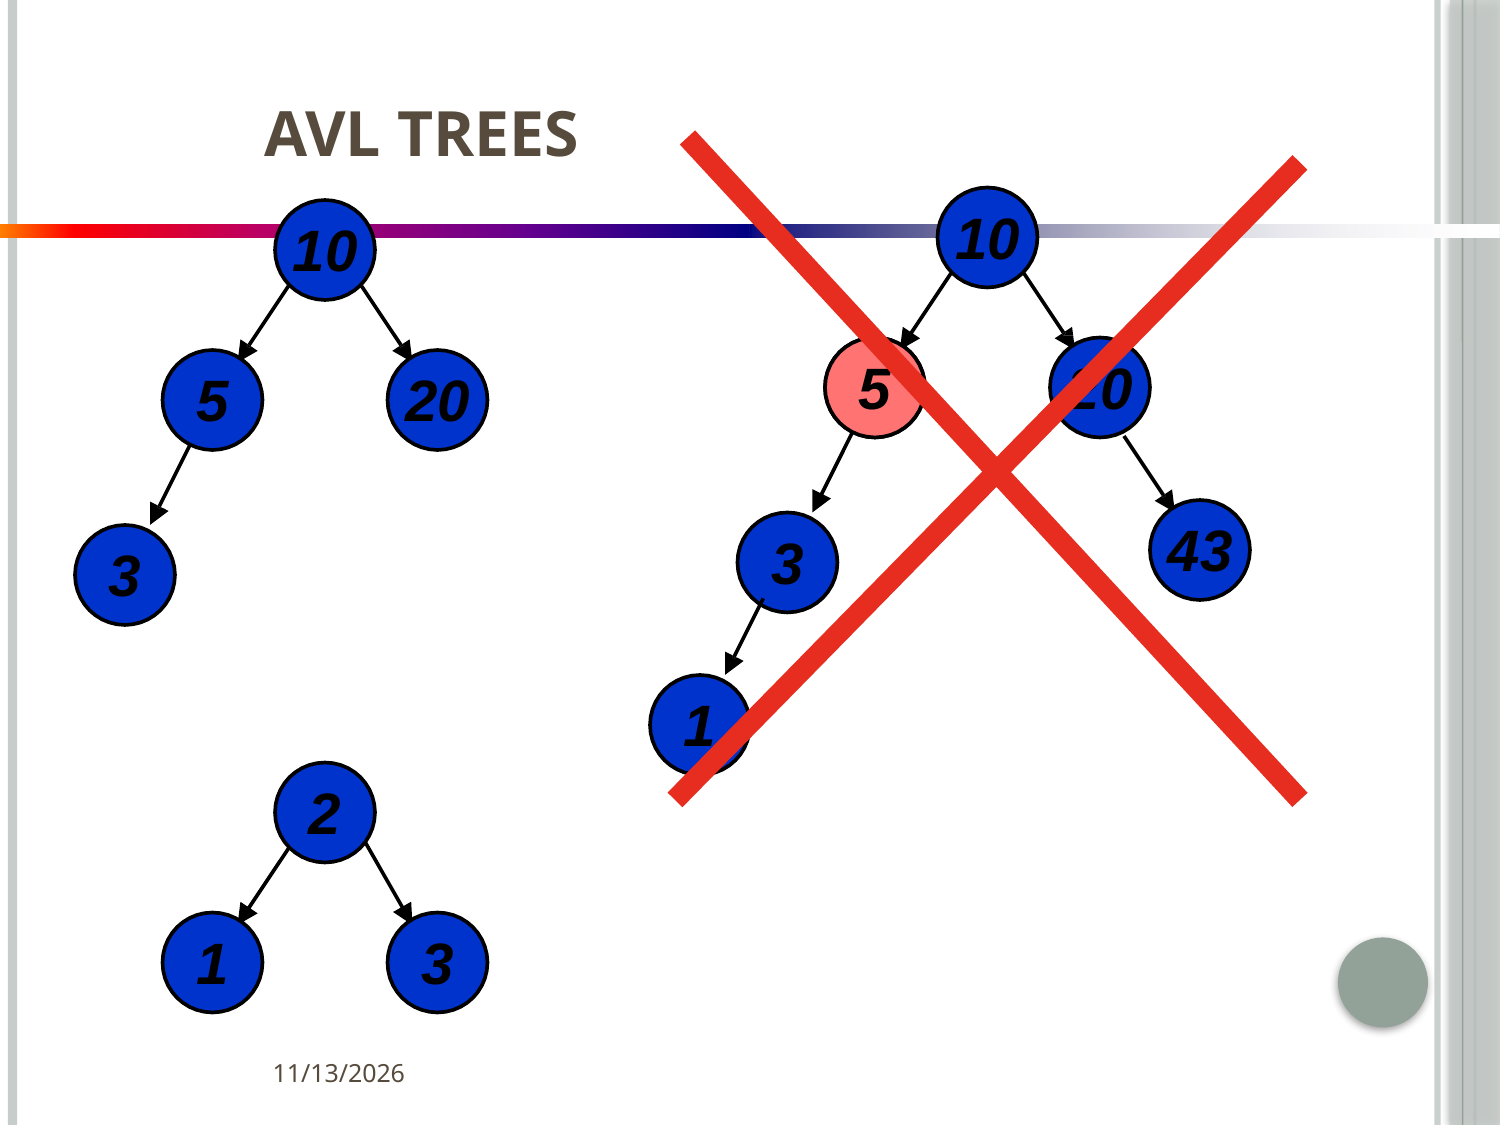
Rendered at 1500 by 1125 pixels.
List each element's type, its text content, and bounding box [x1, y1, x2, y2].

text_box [359, 284, 490, 453]
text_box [160, 347, 265, 453]
text_box 1 2 [306, 668, 719, 846]
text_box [822, 335, 928, 440]
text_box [811, 185, 1040, 514]
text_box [647, 596, 766, 778]
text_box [72, 522, 178, 628]
text_box [1227, 224, 1500, 238]
text_box [0, 224, 143, 238]
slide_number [75, 1046, 420, 1103]
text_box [385, 910, 490, 1015]
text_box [160, 760, 414, 1015]
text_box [735, 335, 928, 615]
title AVL Trees [262, 0, 949, 169]
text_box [1021, 271, 1153, 440]
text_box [149, 197, 378, 526]
text_box [384, 224, 779, 238]
text_box [1046, 224, 1238, 238]
text_box [769, 224, 806, 238]
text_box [1121, 434, 1253, 603]
